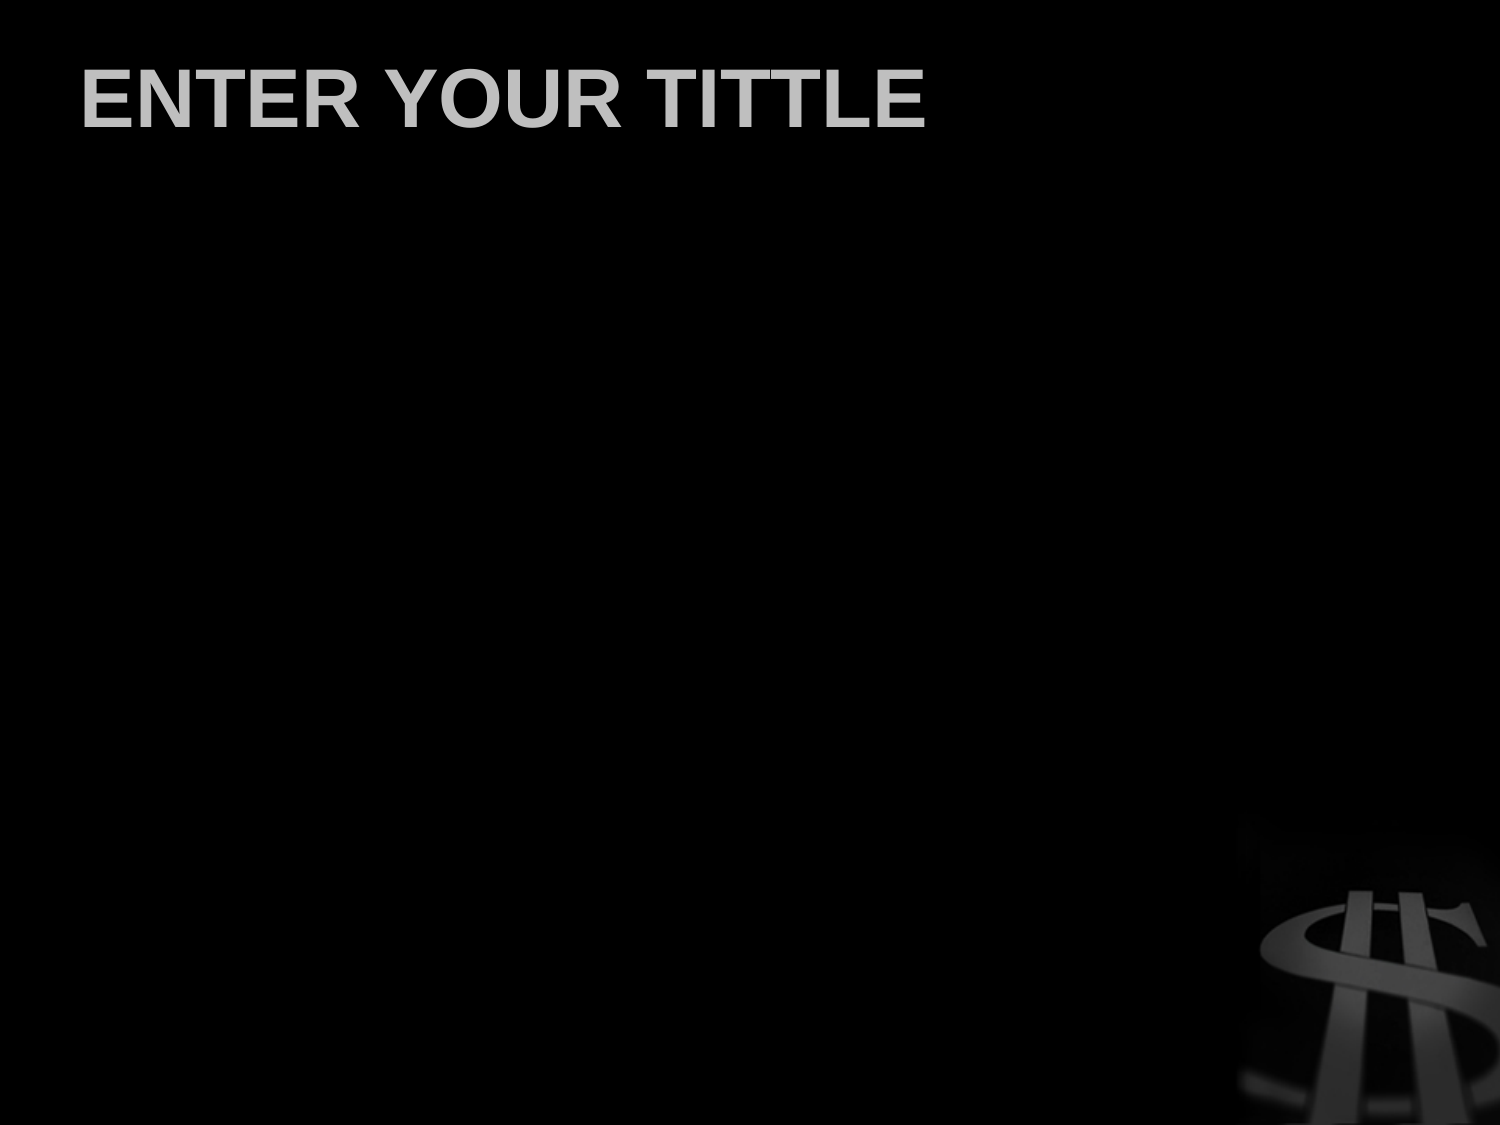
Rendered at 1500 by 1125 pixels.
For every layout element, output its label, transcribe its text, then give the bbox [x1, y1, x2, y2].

text_box ENTER YOUR TITTLE [64, 36, 1096, 152]
picture [0, 0, 1500, 1125]
